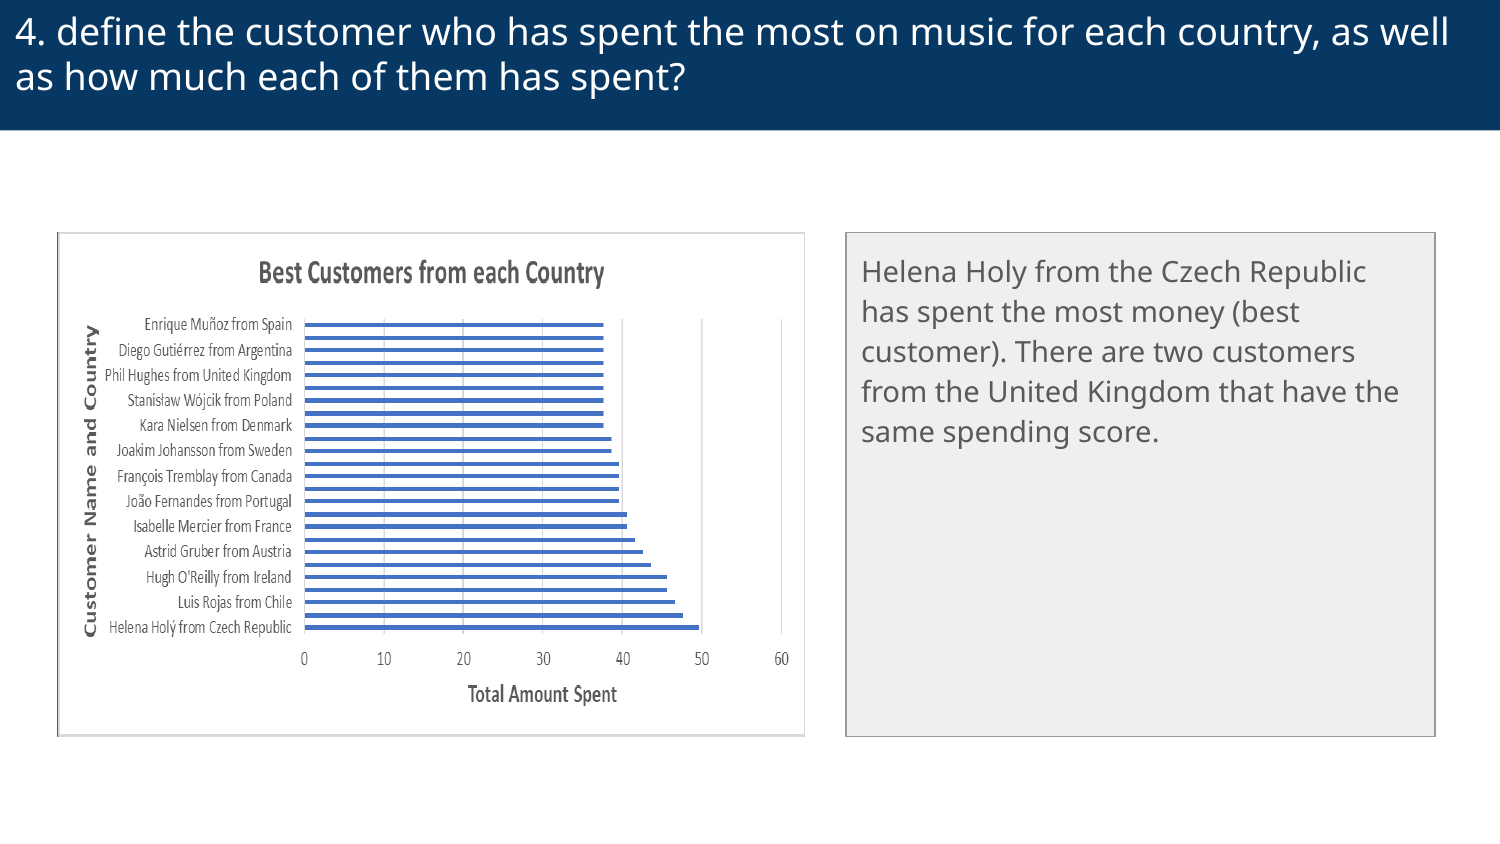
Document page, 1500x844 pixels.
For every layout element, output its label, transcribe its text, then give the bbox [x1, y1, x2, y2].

picture [57, 232, 805, 737]
list Helena Holy from the Czech Republic has spent the most money (best customer). There are two customers from the United Kingdom that have the same spending score. [846, 232, 1436, 737]
title 4. define the customer who has spent the most on music for each country, as well as how much each of them has spent? [0, 0, 1500, 131]
